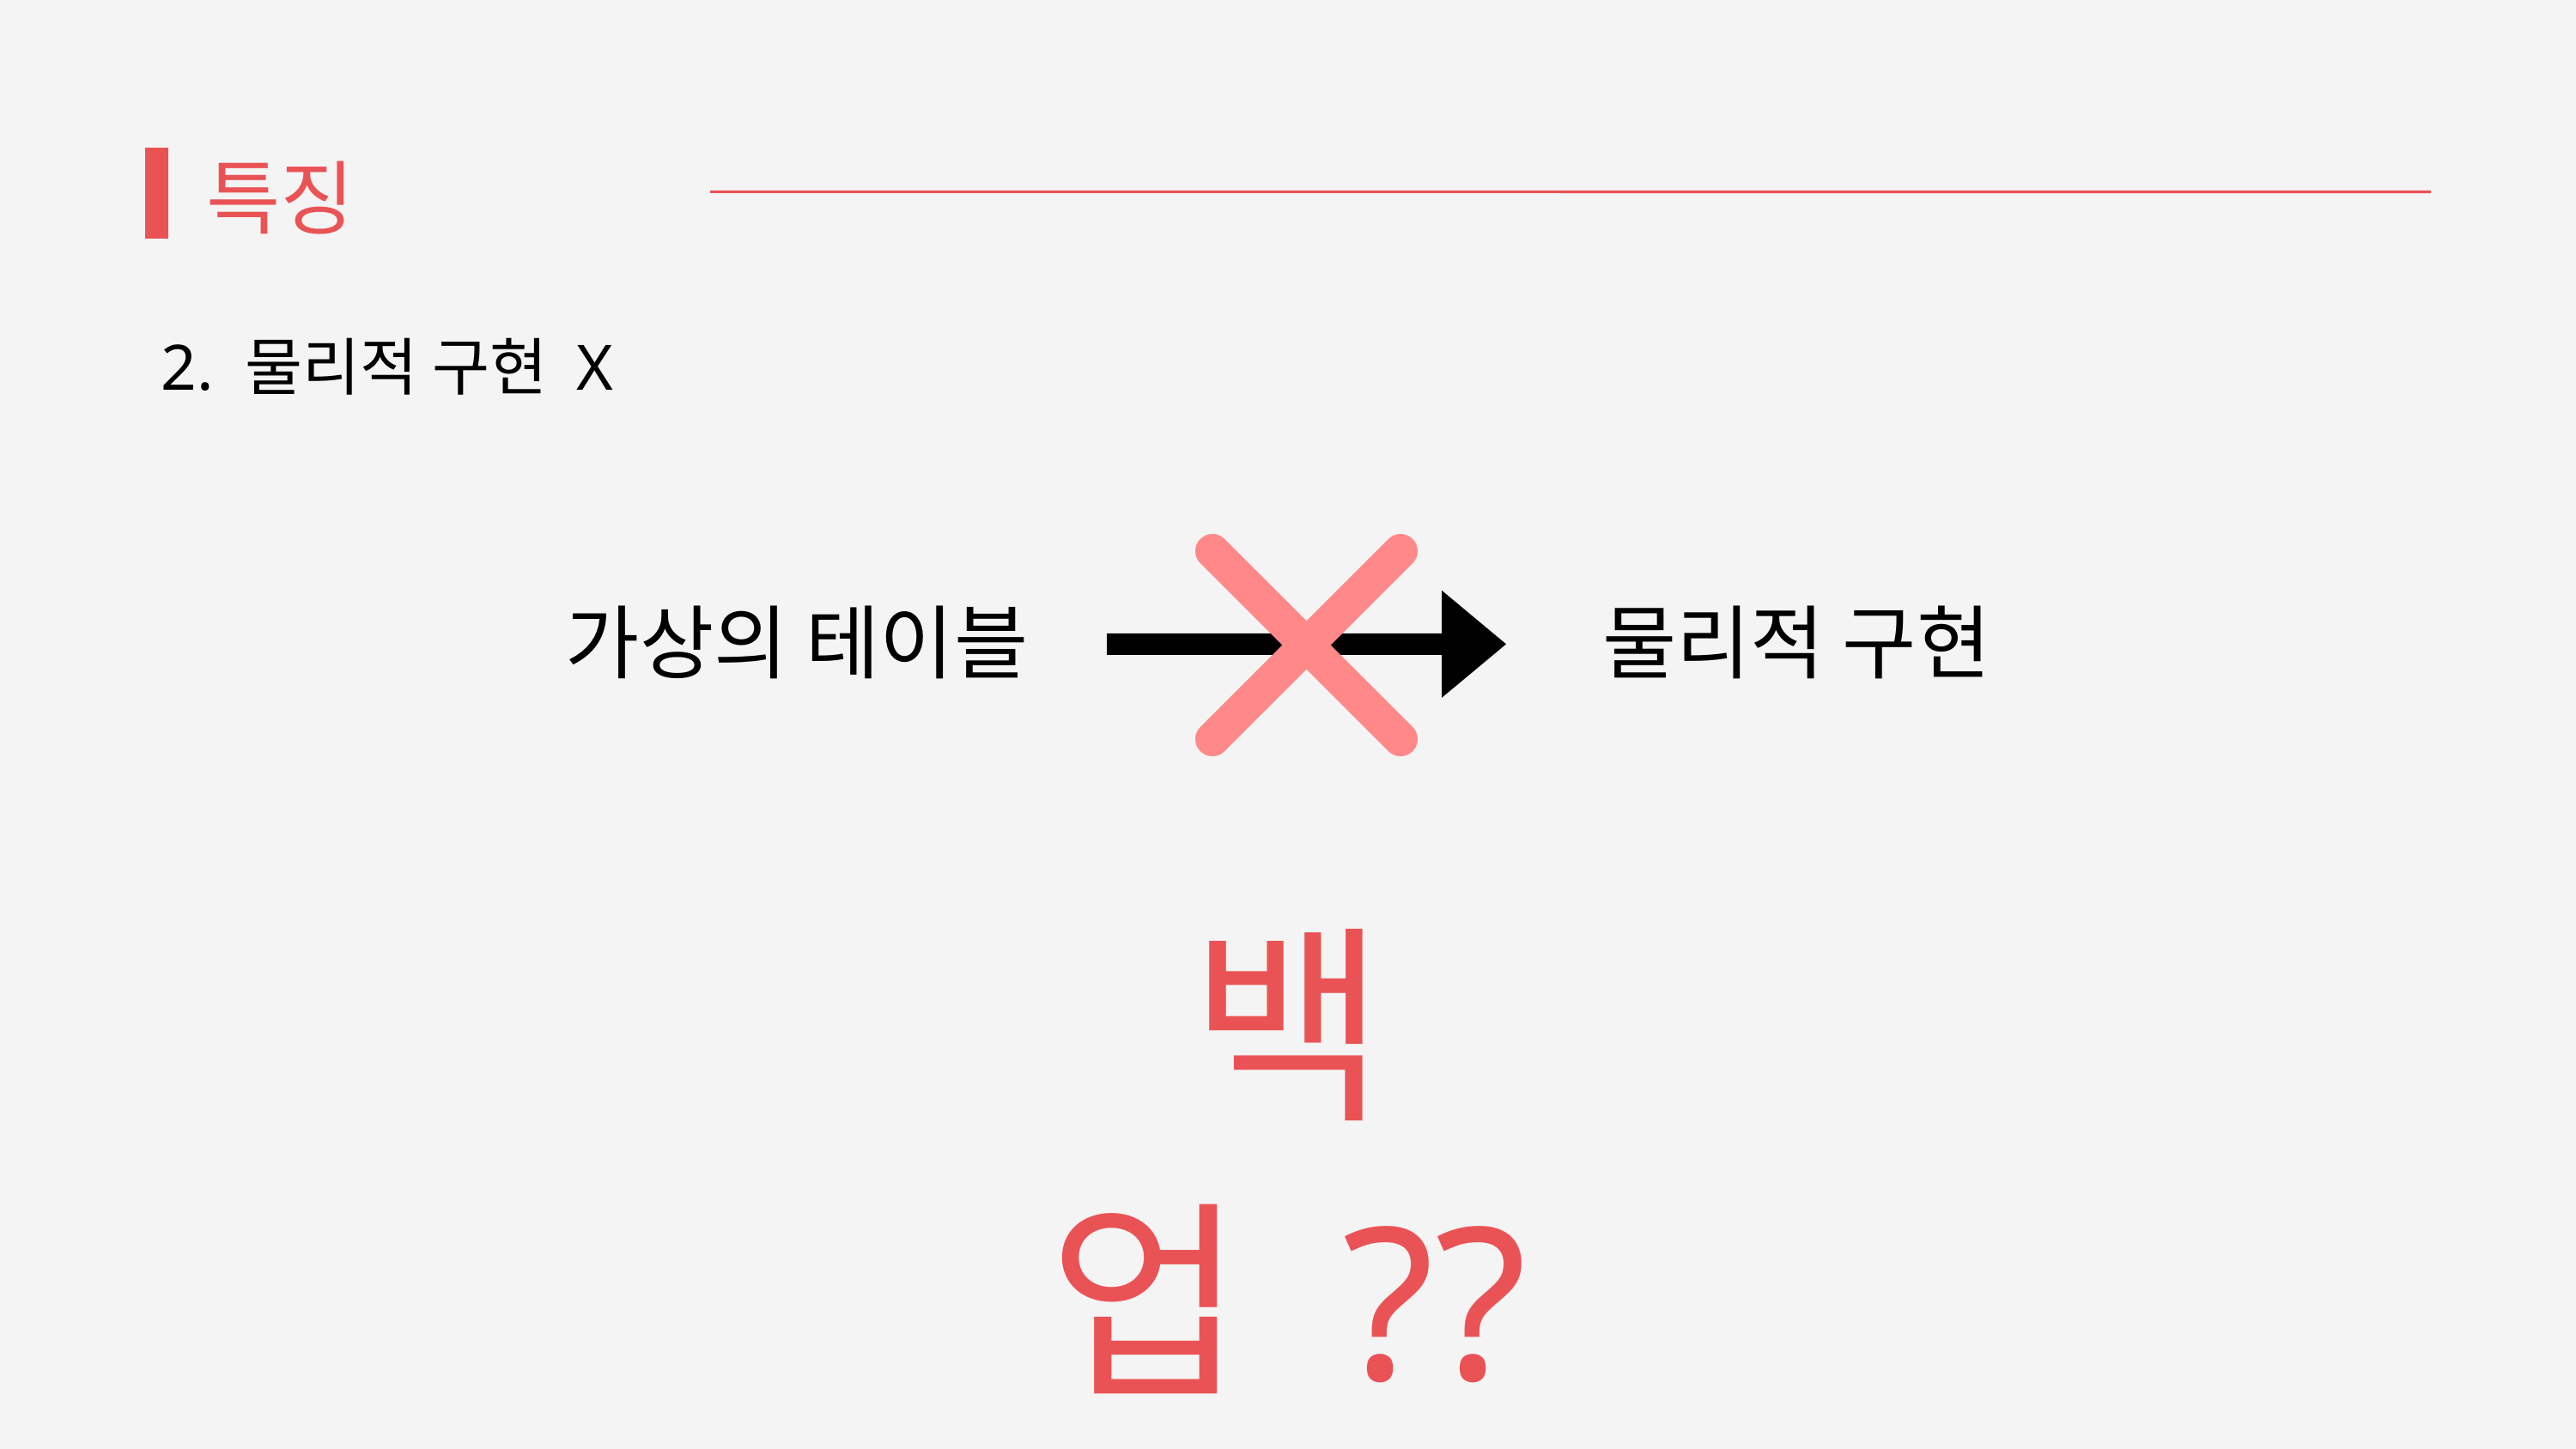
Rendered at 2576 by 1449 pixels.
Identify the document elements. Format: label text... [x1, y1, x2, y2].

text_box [564, 532, 2012, 756]
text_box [144, 147, 168, 239]
text_box 2. 물리적 구현 X [144, 321, 1205, 403]
text_box 백업 ?? [963, 870, 1613, 1422]
text_box 특징 [206, 139, 885, 245]
